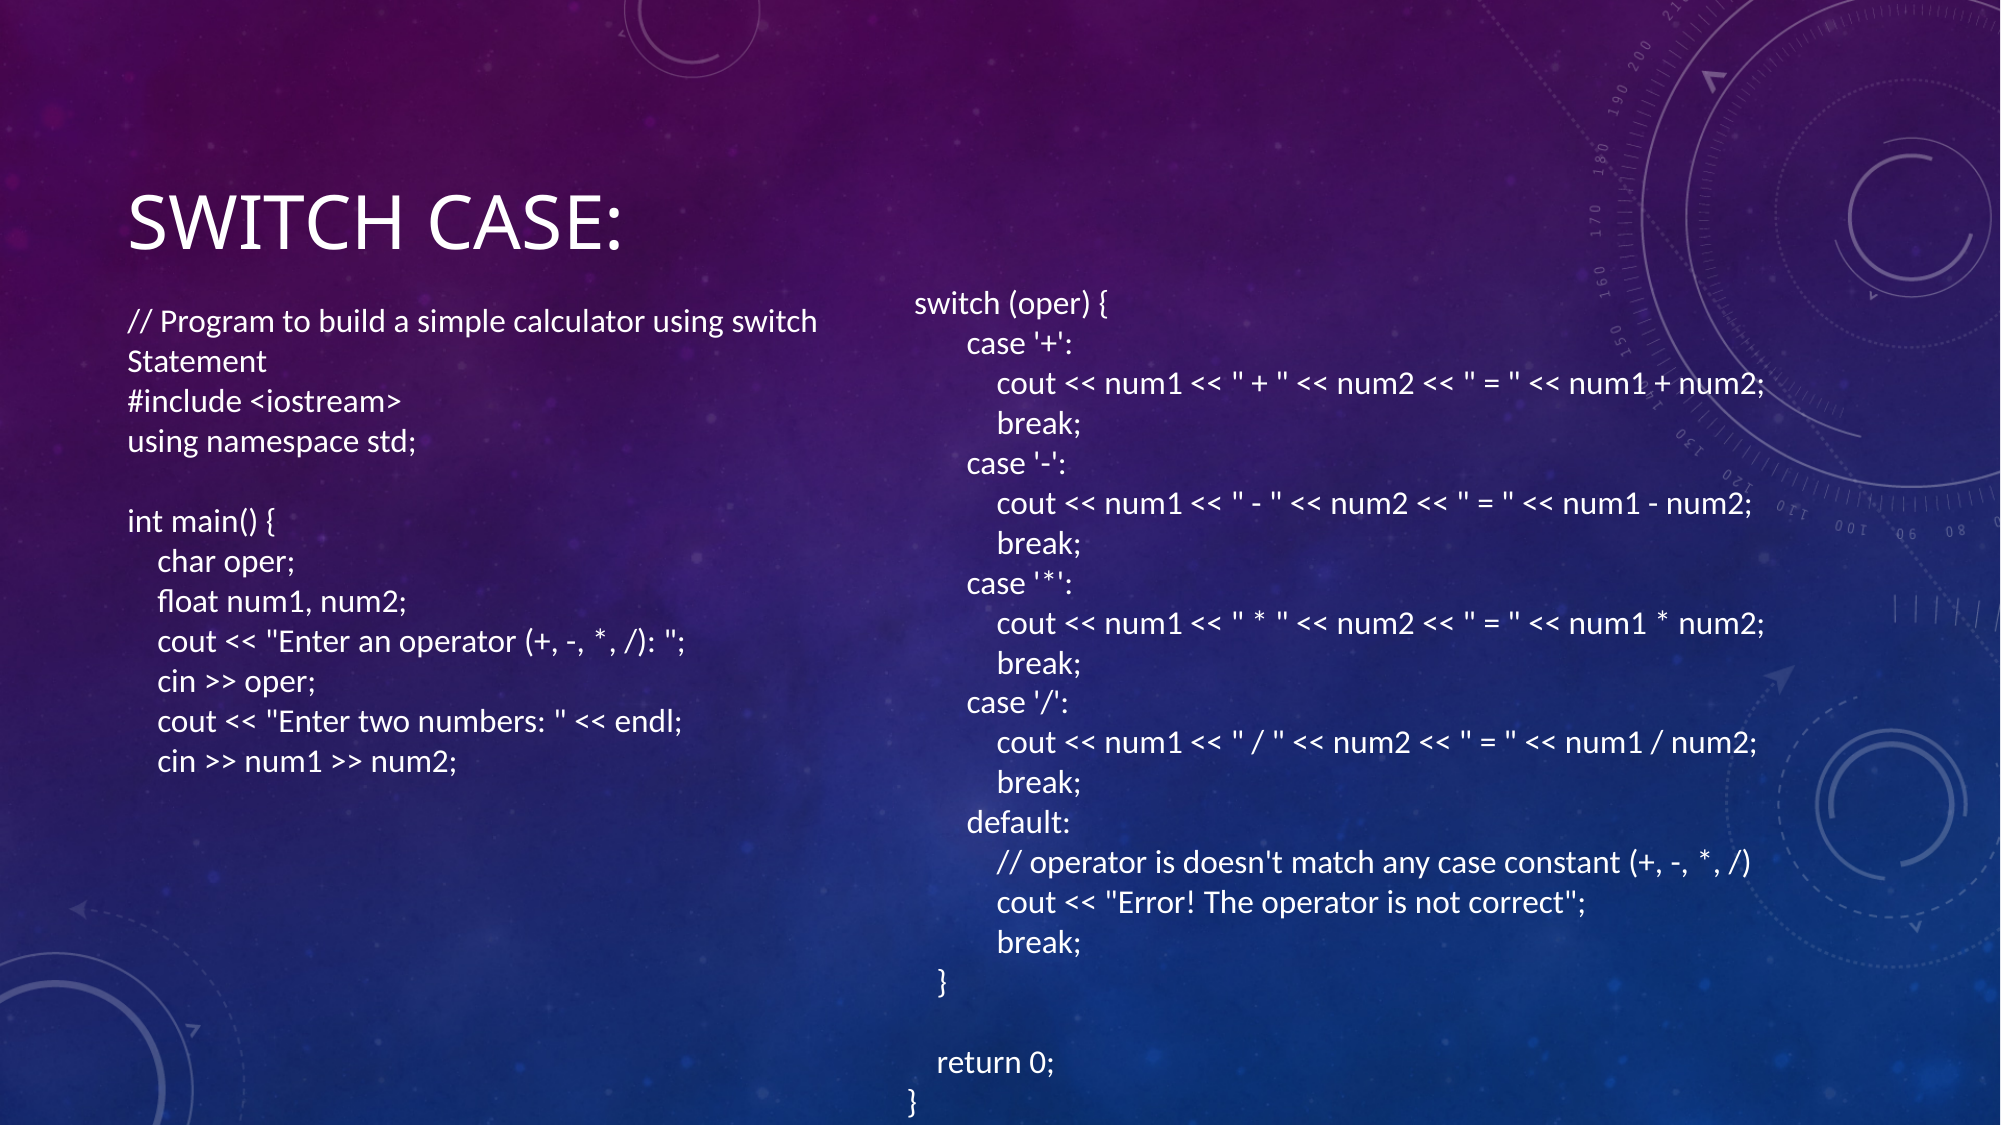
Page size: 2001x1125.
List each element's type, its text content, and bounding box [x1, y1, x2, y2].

text_box switch (oper) { case '+': cout << num1 << " + " << num2 << " = " << num1 + num2; break; case '-': cout << num1 << " - " << num2 << " = " << num1 - num2; break; case '*': cout << num1 << " * " << num2 << " = " << num1 * num2; break; case '/': cout << num1 << " / " << num2 << " = " << num1 / num2; break; default: // operator is doesn't match any case constant (+, -, *, /) cout << "Error! The operator is not correct"; break; } return 0; } [891, 274, 1857, 1125]
text_box // Program to build a simple calculator using switch Statement #include <iostream> using namespace std; int main() { char oper; float num1, num2; cout << "Enter an operator (+, -, *, /): "; cin >> oper; cout << "Enter two numbers: " << endl; cin >> num1 >> num2; [112, 292, 891, 827]
picture [0, 0, 2001, 1125]
title Switch case: [112, 99, 1775, 292]
